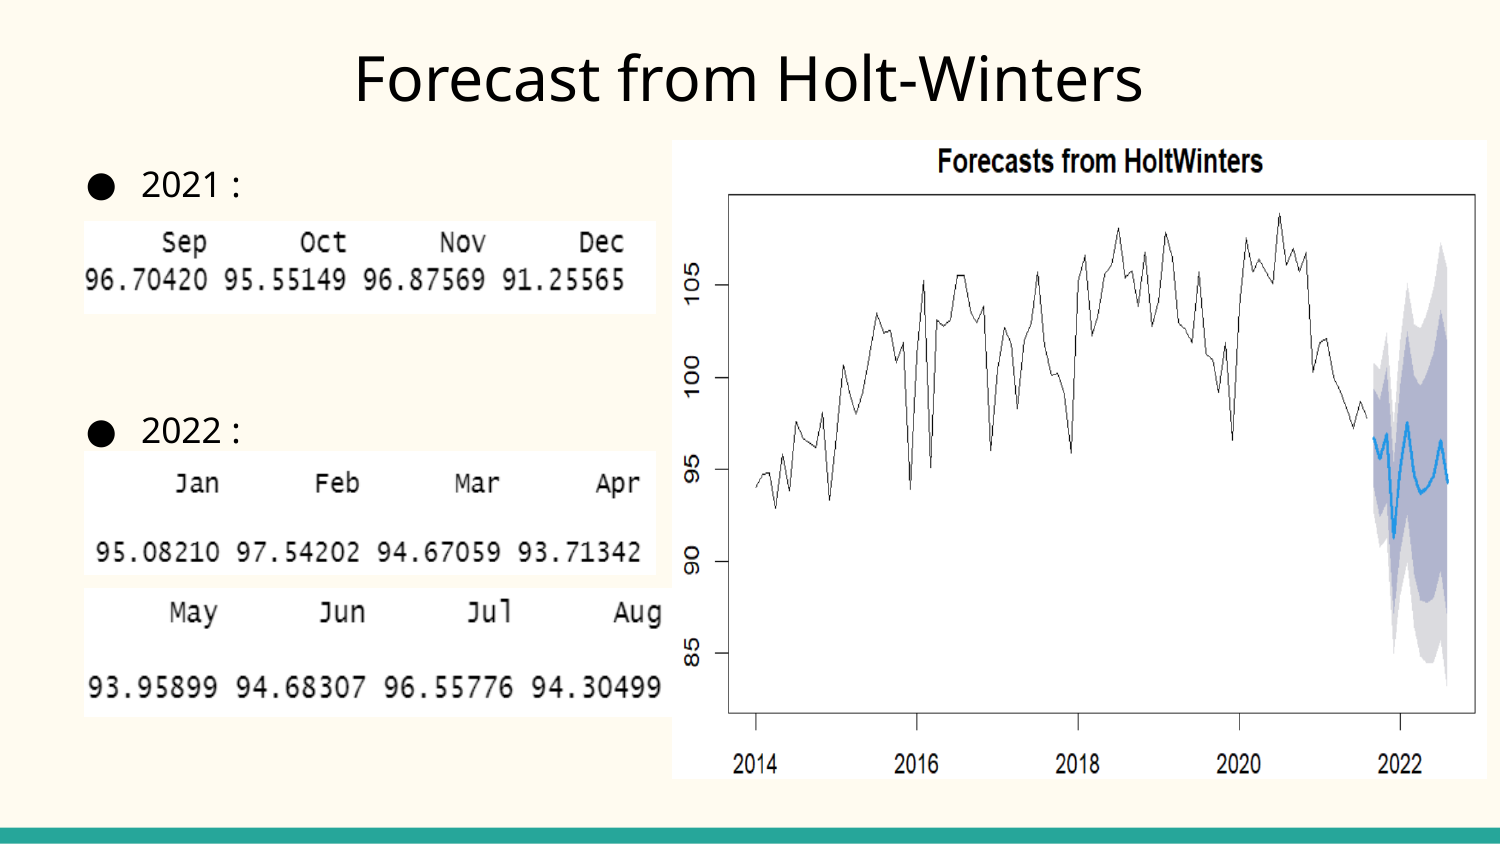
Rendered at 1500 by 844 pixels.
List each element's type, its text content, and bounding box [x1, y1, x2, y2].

picture [84, 220, 657, 314]
list 2021 : 2022 : [51, 140, 609, 779]
title Forecast from Holt-Winters [51, 24, 1449, 125]
picture [84, 451, 657, 576]
picture [84, 140, 1487, 779]
